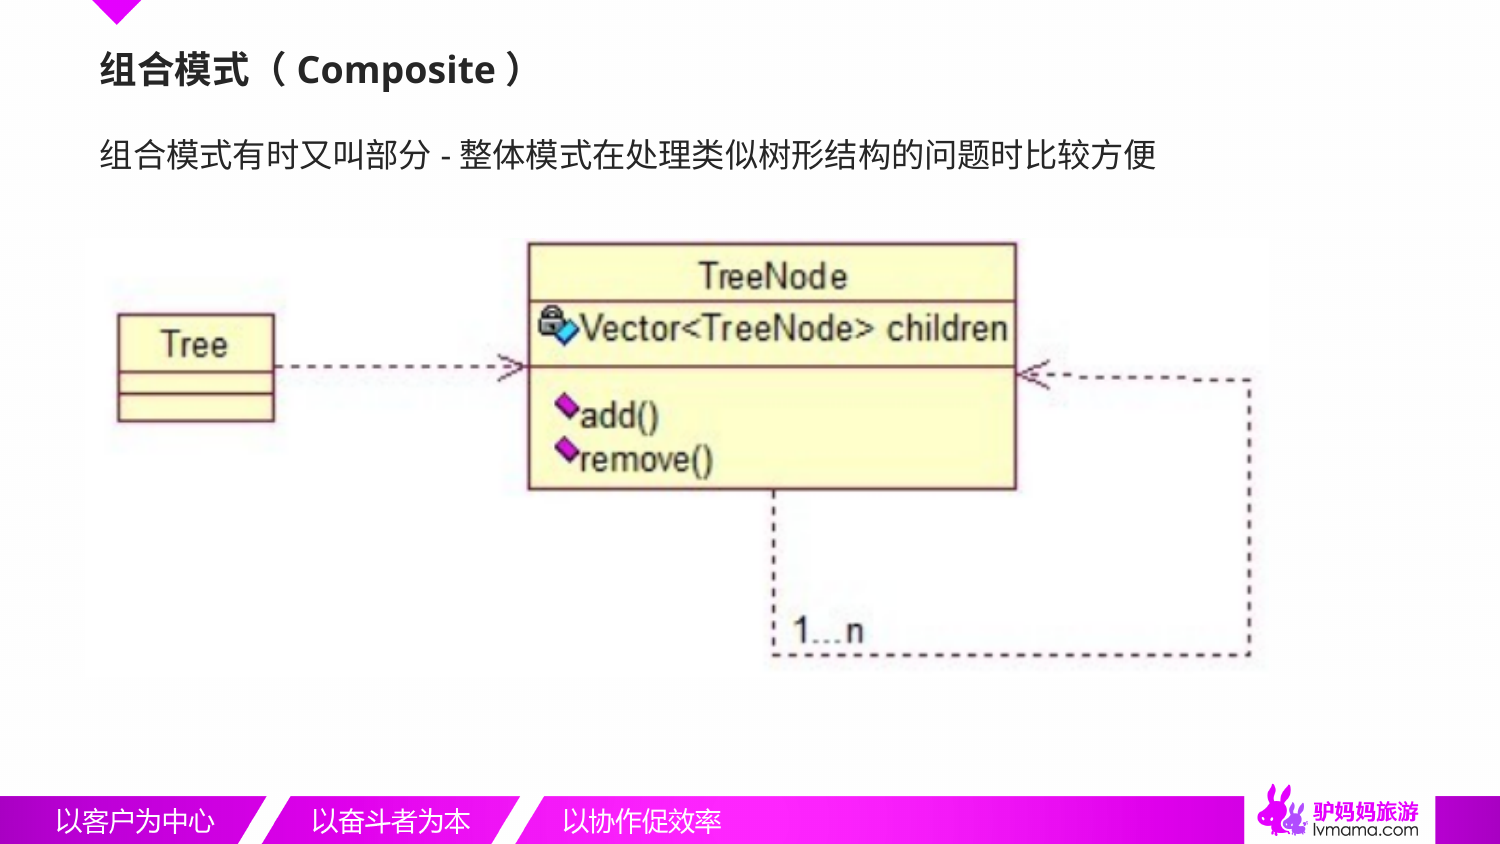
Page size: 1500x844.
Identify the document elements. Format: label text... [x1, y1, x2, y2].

list 组合模式有时又叫部分-整体模式在处理类似树形结构的问题时比较方便 [85, 126, 1412, 777]
picture [0, 0, 1500, 844]
title 组合模式（Composite） [85, 33, 1412, 103]
